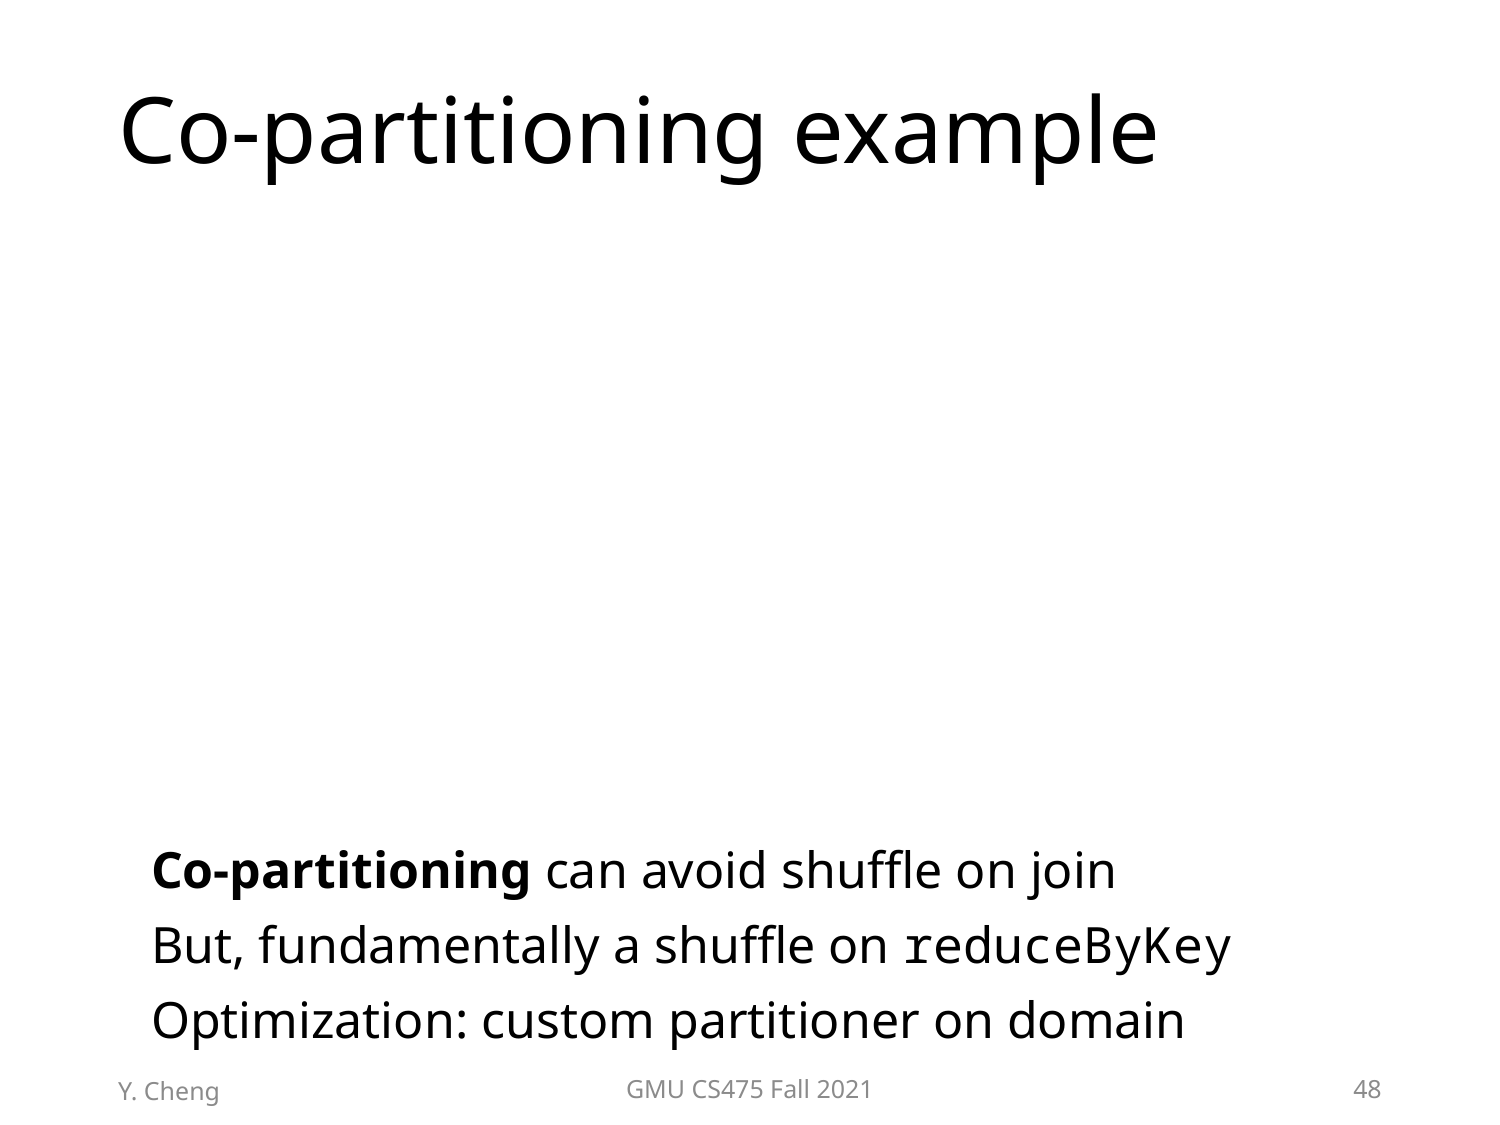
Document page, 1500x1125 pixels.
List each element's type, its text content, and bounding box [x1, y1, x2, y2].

list Co-partitioning can avoid shuffle on join But, fundamentally a shuffle on reduceByKey Optimization: custom partitioner on domain [136, 837, 1339, 1077]
slide_number 48 [1059, 1060, 1397, 1121]
footer GMU CS475 Fall 2021 [496, 1077, 1004, 1121]
slide_number Y. Cheng [103, 1060, 441, 1121]
title Co-partitioning example [103, 25, 1397, 243]
